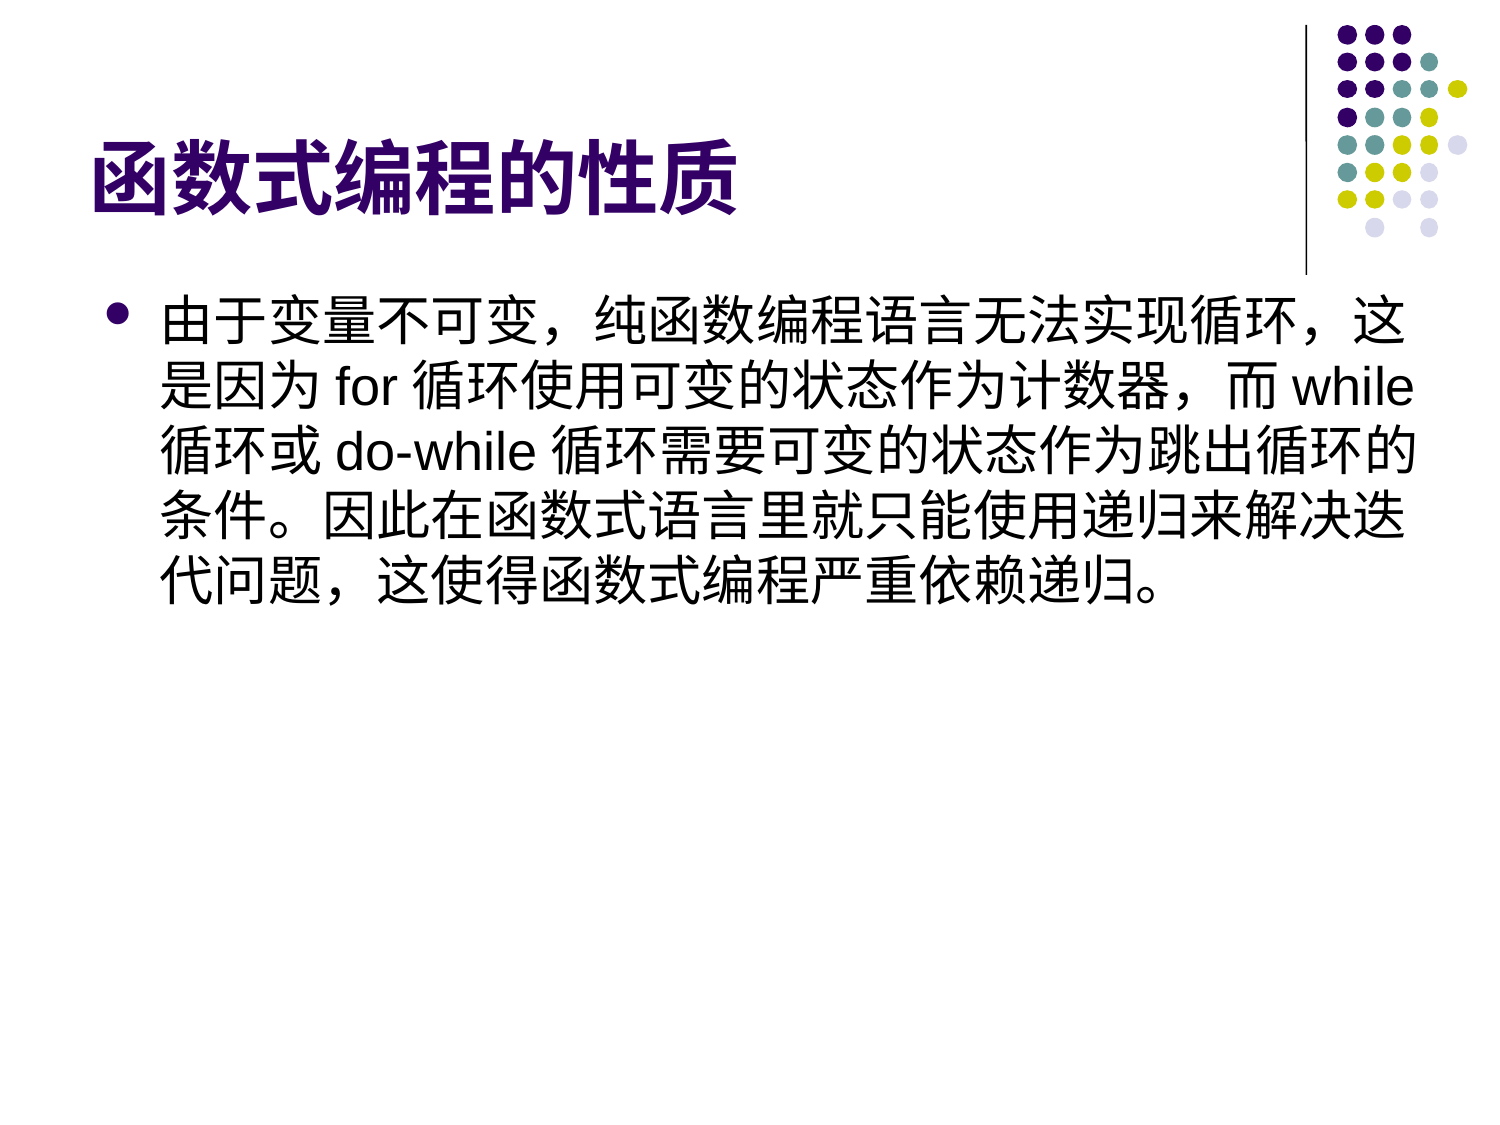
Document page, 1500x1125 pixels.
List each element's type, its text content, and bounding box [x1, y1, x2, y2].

list 由于变量不可变，纯函数编程语言无法实现循环，这是因为for循环使用可变的状态作为计数器，而while循环或do-while循环需要可变的状态作为跳出循环的条件。因此在函数式语言里就只能使用递归来解决迭代问题，这使得函数式编程严重依赖递归。 [88, 278, 1439, 1003]
title 函数式编程的性质 [74, 19, 1313, 233]
